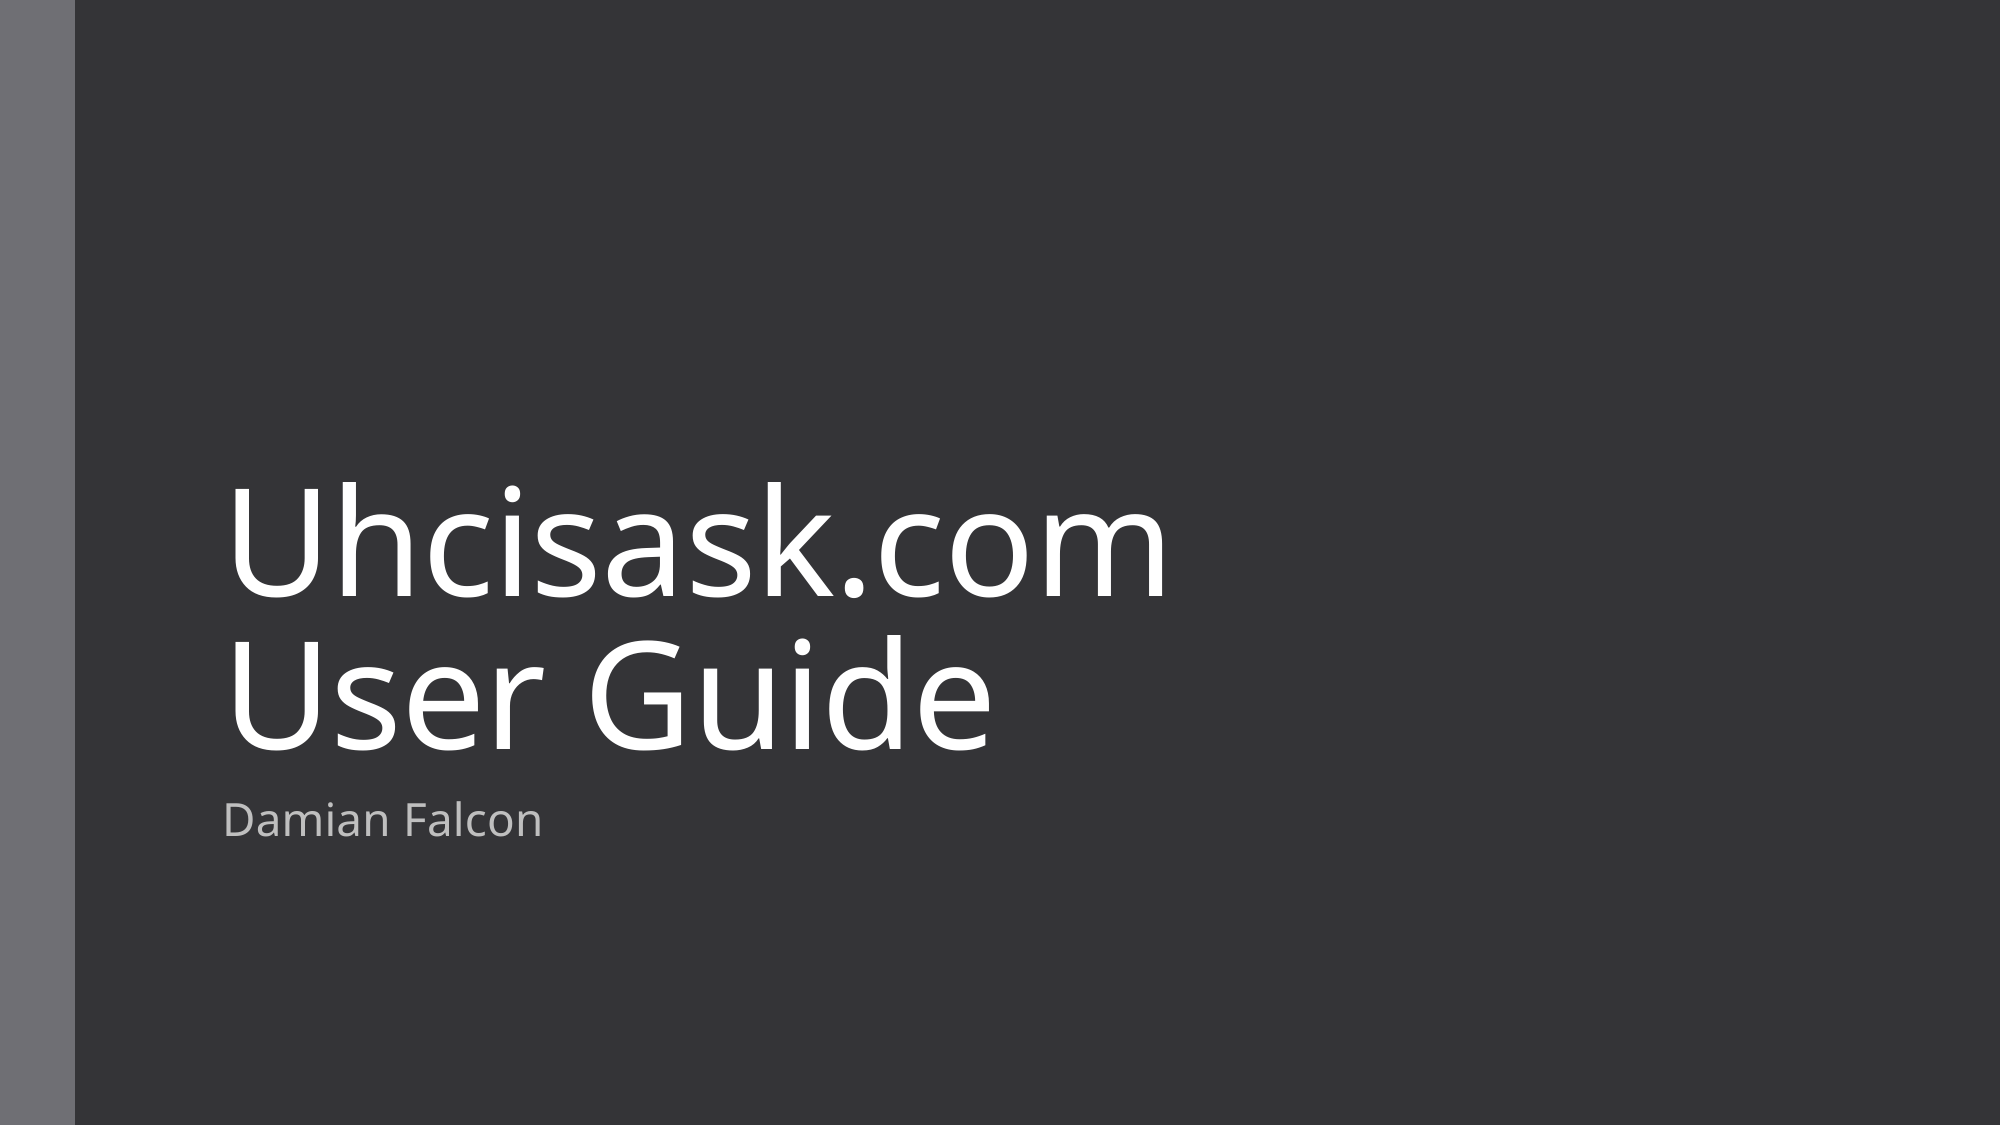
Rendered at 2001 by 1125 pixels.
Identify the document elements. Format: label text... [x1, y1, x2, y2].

subtitle Damian Falcon [206, 787, 1752, 1065]
title Uhcisask.com User Guide [206, 124, 1752, 787]
